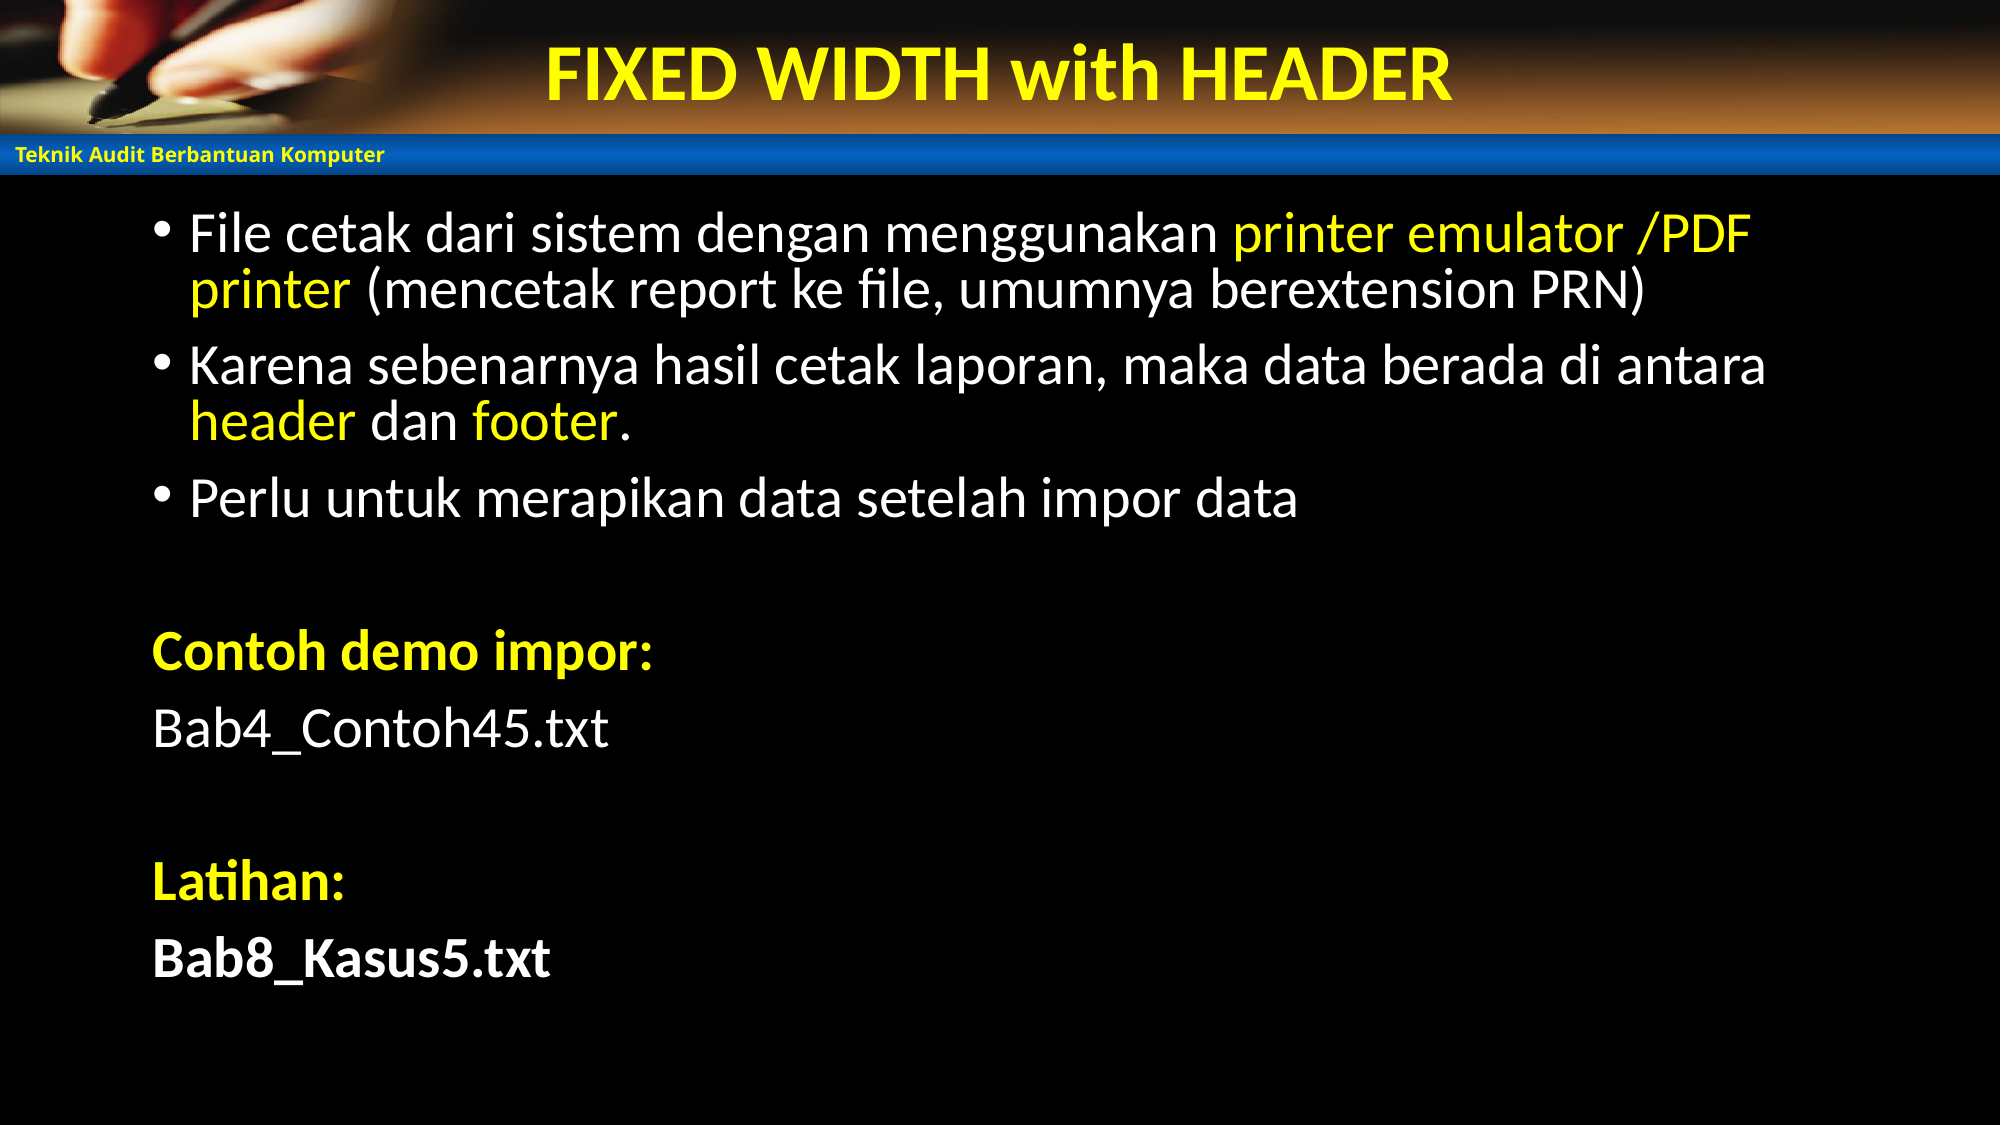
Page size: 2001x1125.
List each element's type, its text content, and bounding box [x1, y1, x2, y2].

picture [0, 0, 2000, 134]
list File cetak dari sistem dengan menggunakan printer emulator /PDF printer (mencetak report ke file, umumnya berextension PRN) Karena sebenarnya hasil cetak laporan, maka data berada di antara header dan footer. Perlu untuk merapikan data setelah impor data Contoh demo impor: Bab4_Contoh45.txt Latihan: Bab8_Kasus5.txt [137, 200, 1863, 1014]
title FIXED WIDTH with HEADER [137, 23, 1863, 126]
